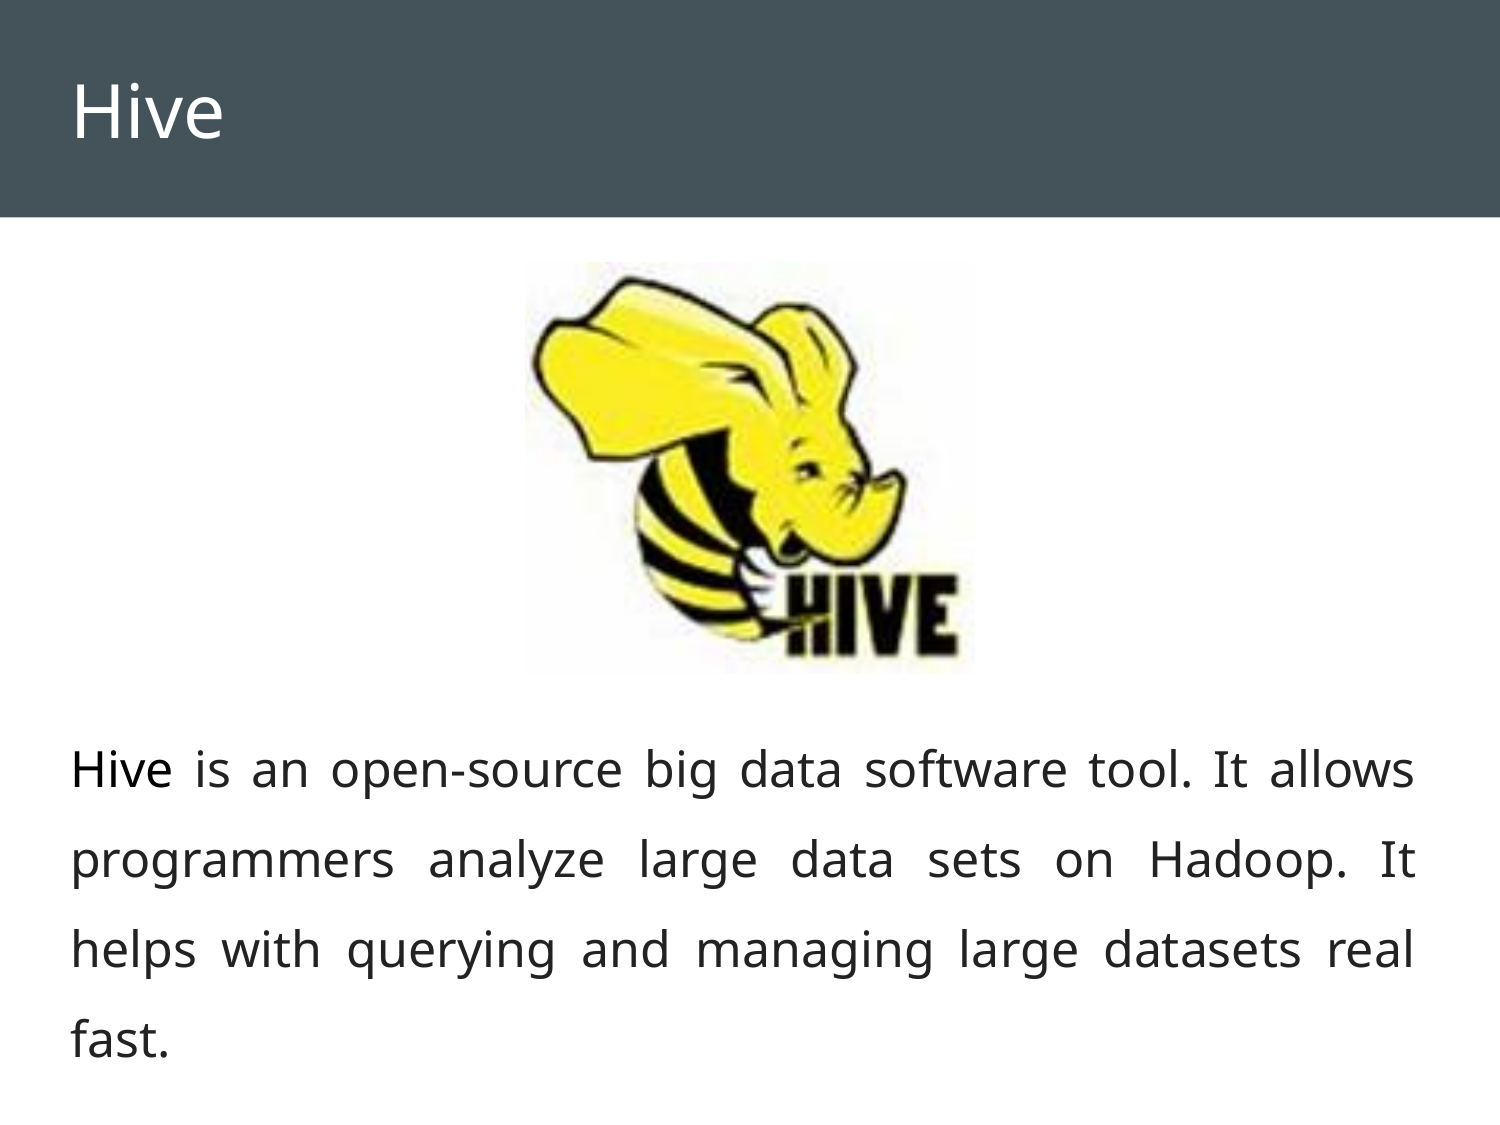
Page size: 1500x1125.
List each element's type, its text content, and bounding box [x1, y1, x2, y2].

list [525, 262, 975, 674]
title Hive [55, 0, 1432, 218]
text_box Hive is an open-source big data software tool. It allows programmers analyze large data sets on Hadoop. It helps with querying and managing large datasets real fast. [55, 699, 1432, 1075]
